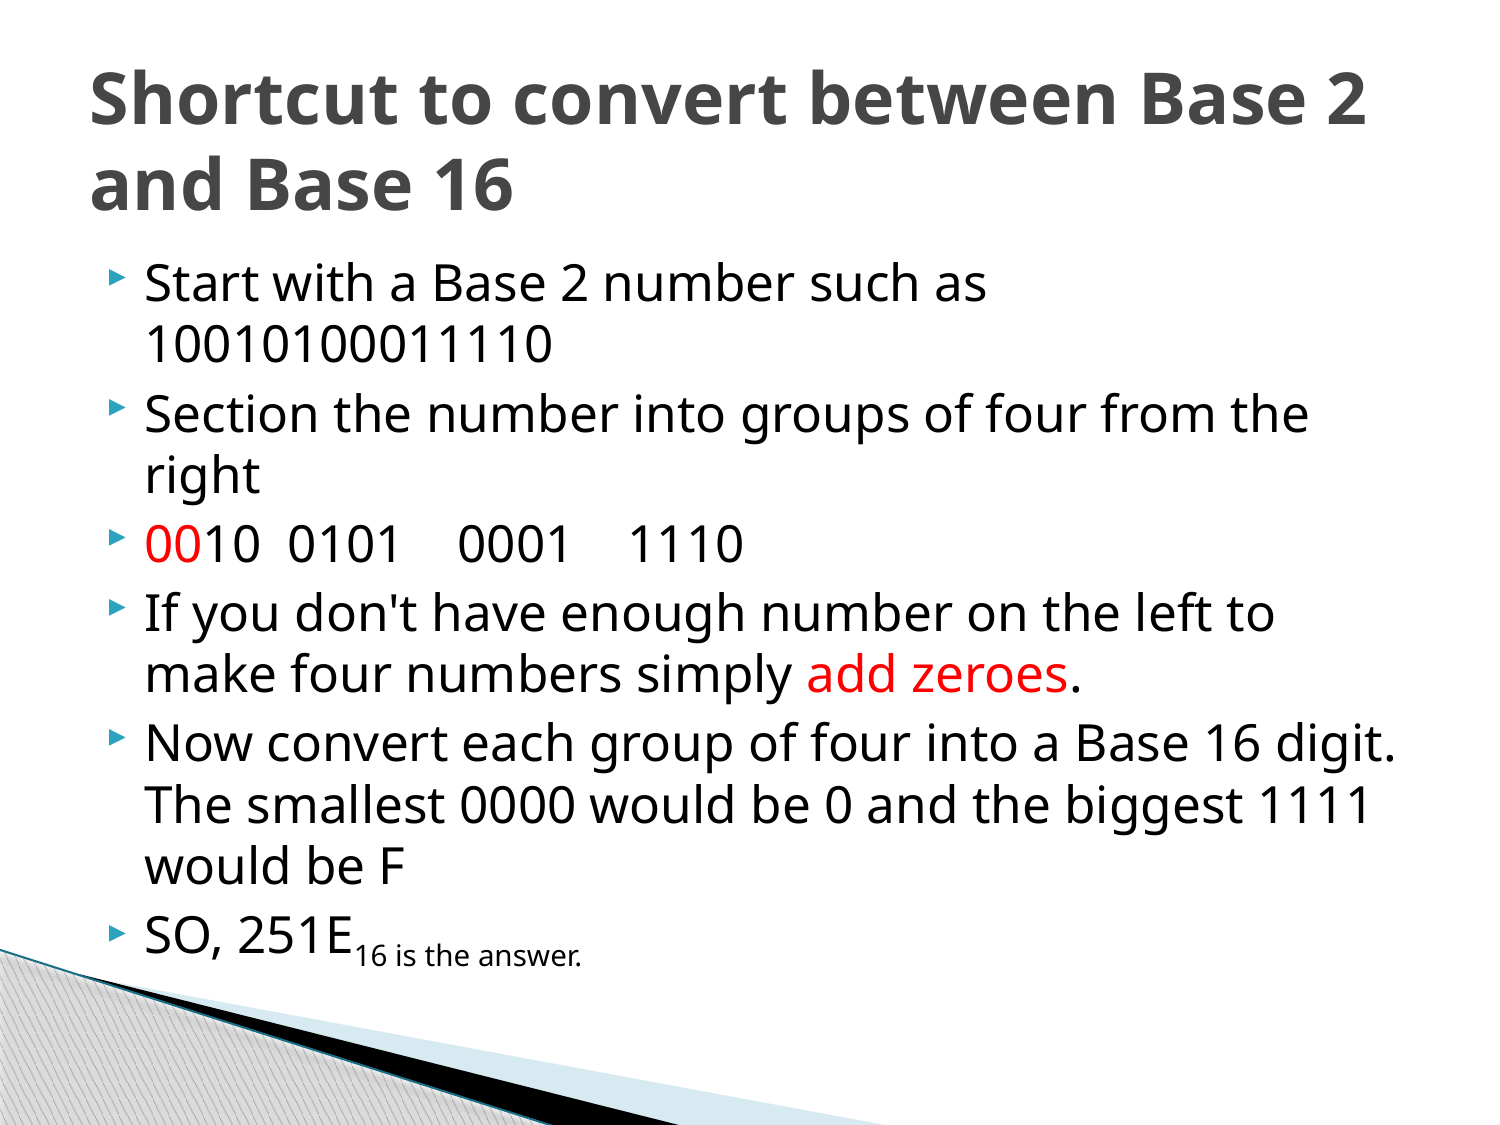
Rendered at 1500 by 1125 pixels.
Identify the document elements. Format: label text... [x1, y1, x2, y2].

list Start with a Base 2 number such as 10010100011110 Section the number into groups of four from the right 0010 0101 0001 1110 If you don't have enough number on the left to make four numbers simply add zeroes. Now convert each group of four into a Base 16 digit. The smallest 0000 would be 0 and the biggest 1111 would be F SO, 251E16 is the answer. [75, 243, 1425, 986]
title Shortcut to convert between Base 2 and Base 16 [75, 45, 1425, 233]
